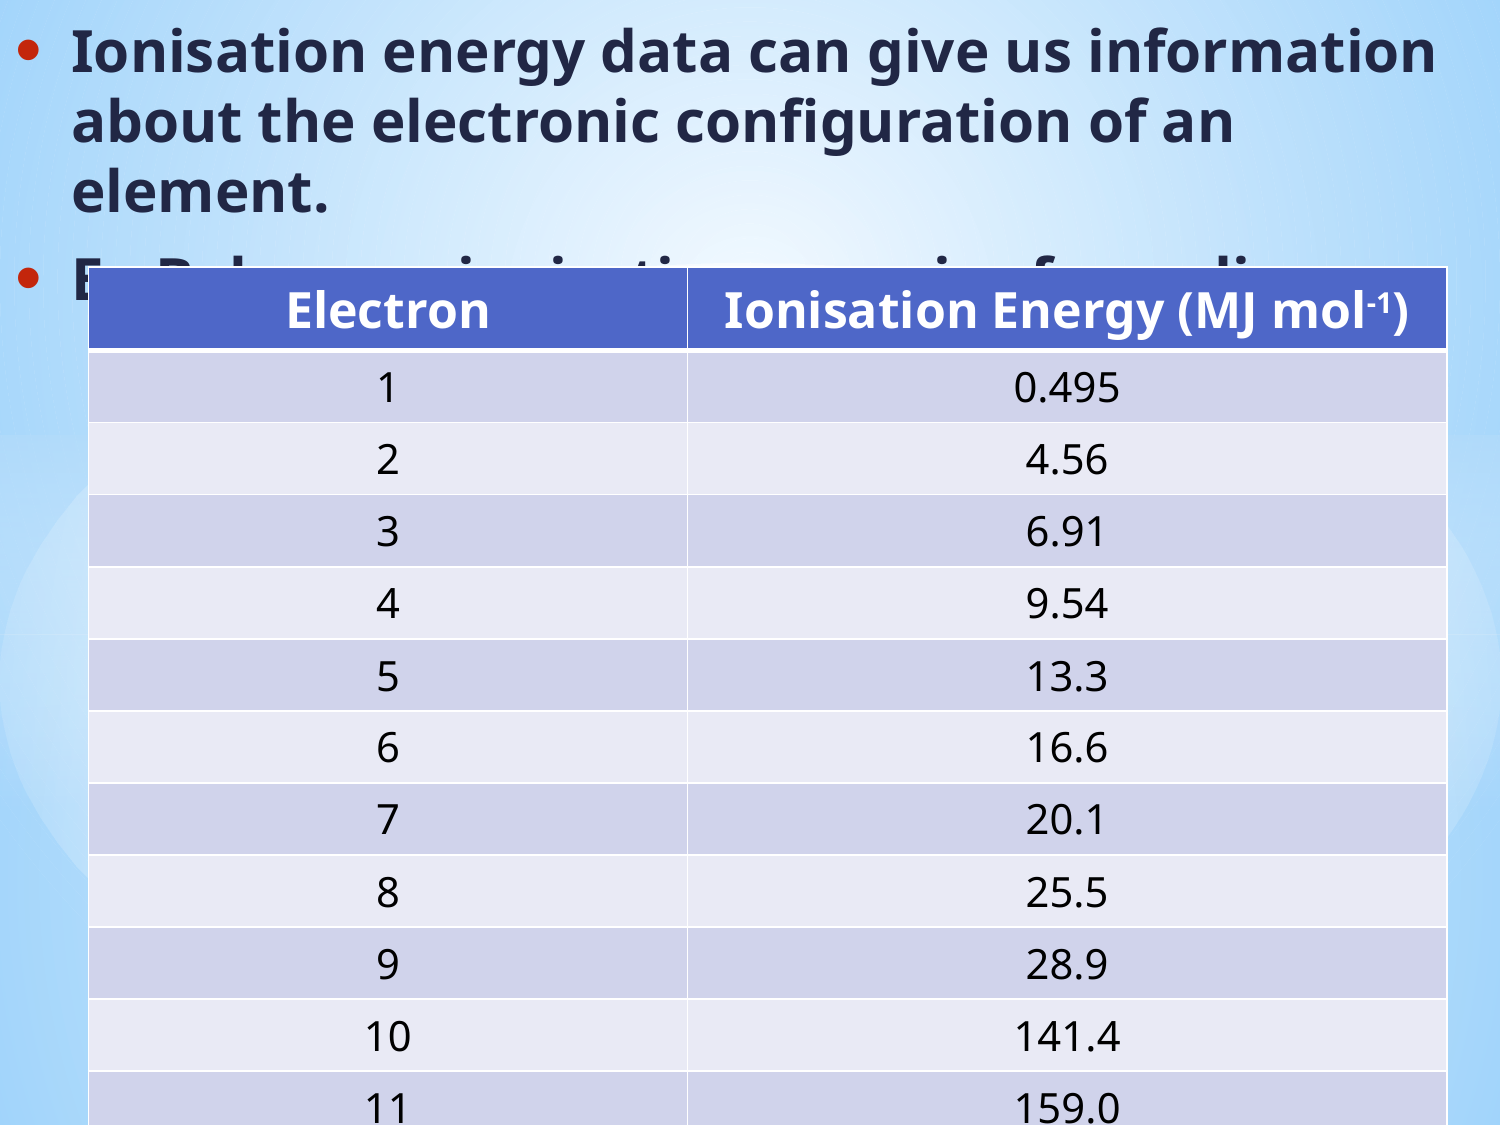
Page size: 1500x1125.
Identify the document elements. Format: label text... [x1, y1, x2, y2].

table_cell 141.4 [688, 1000, 1446, 1070]
table_cell 8 [89, 856, 687, 926]
table_cell 2 [89, 423, 687, 494]
table_cell 25.5 [688, 856, 1446, 926]
table_cell 0.495 [688, 353, 1446, 422]
table_cell 11 [89, 1072, 687, 1125]
table_cell 1 [89, 353, 687, 422]
table_cell 9 [89, 928, 687, 998]
table_cell 16.6 [688, 712, 1446, 782]
table_cell 10 [89, 1000, 687, 1070]
table_header Ionisation Energy (MJ mol-1) [688, 268, 1446, 348]
table_cell 6.91 [688, 495, 1446, 566]
table_cell 20.1 [688, 784, 1446, 854]
table_cell 7 [89, 784, 687, 854]
table_cell 5 [89, 640, 687, 710]
table_cell 4.56 [688, 423, 1446, 494]
table_cell 3 [89, 495, 687, 566]
table_cell 28.9 [688, 928, 1446, 998]
table_cell 6 [89, 712, 687, 782]
table_header Electron [89, 268, 687, 348]
table_cell 4 [89, 568, 687, 638]
text_box Ionisation energy data can give us information about the electronic configuration of an element. Eg Below are ionisation energies for sodium. [0, 7, 1500, 1125]
table_cell 13.3 [688, 640, 1446, 710]
table_cell 9.54 [688, 568, 1446, 638]
table_cell 159.0 [688, 1072, 1446, 1125]
